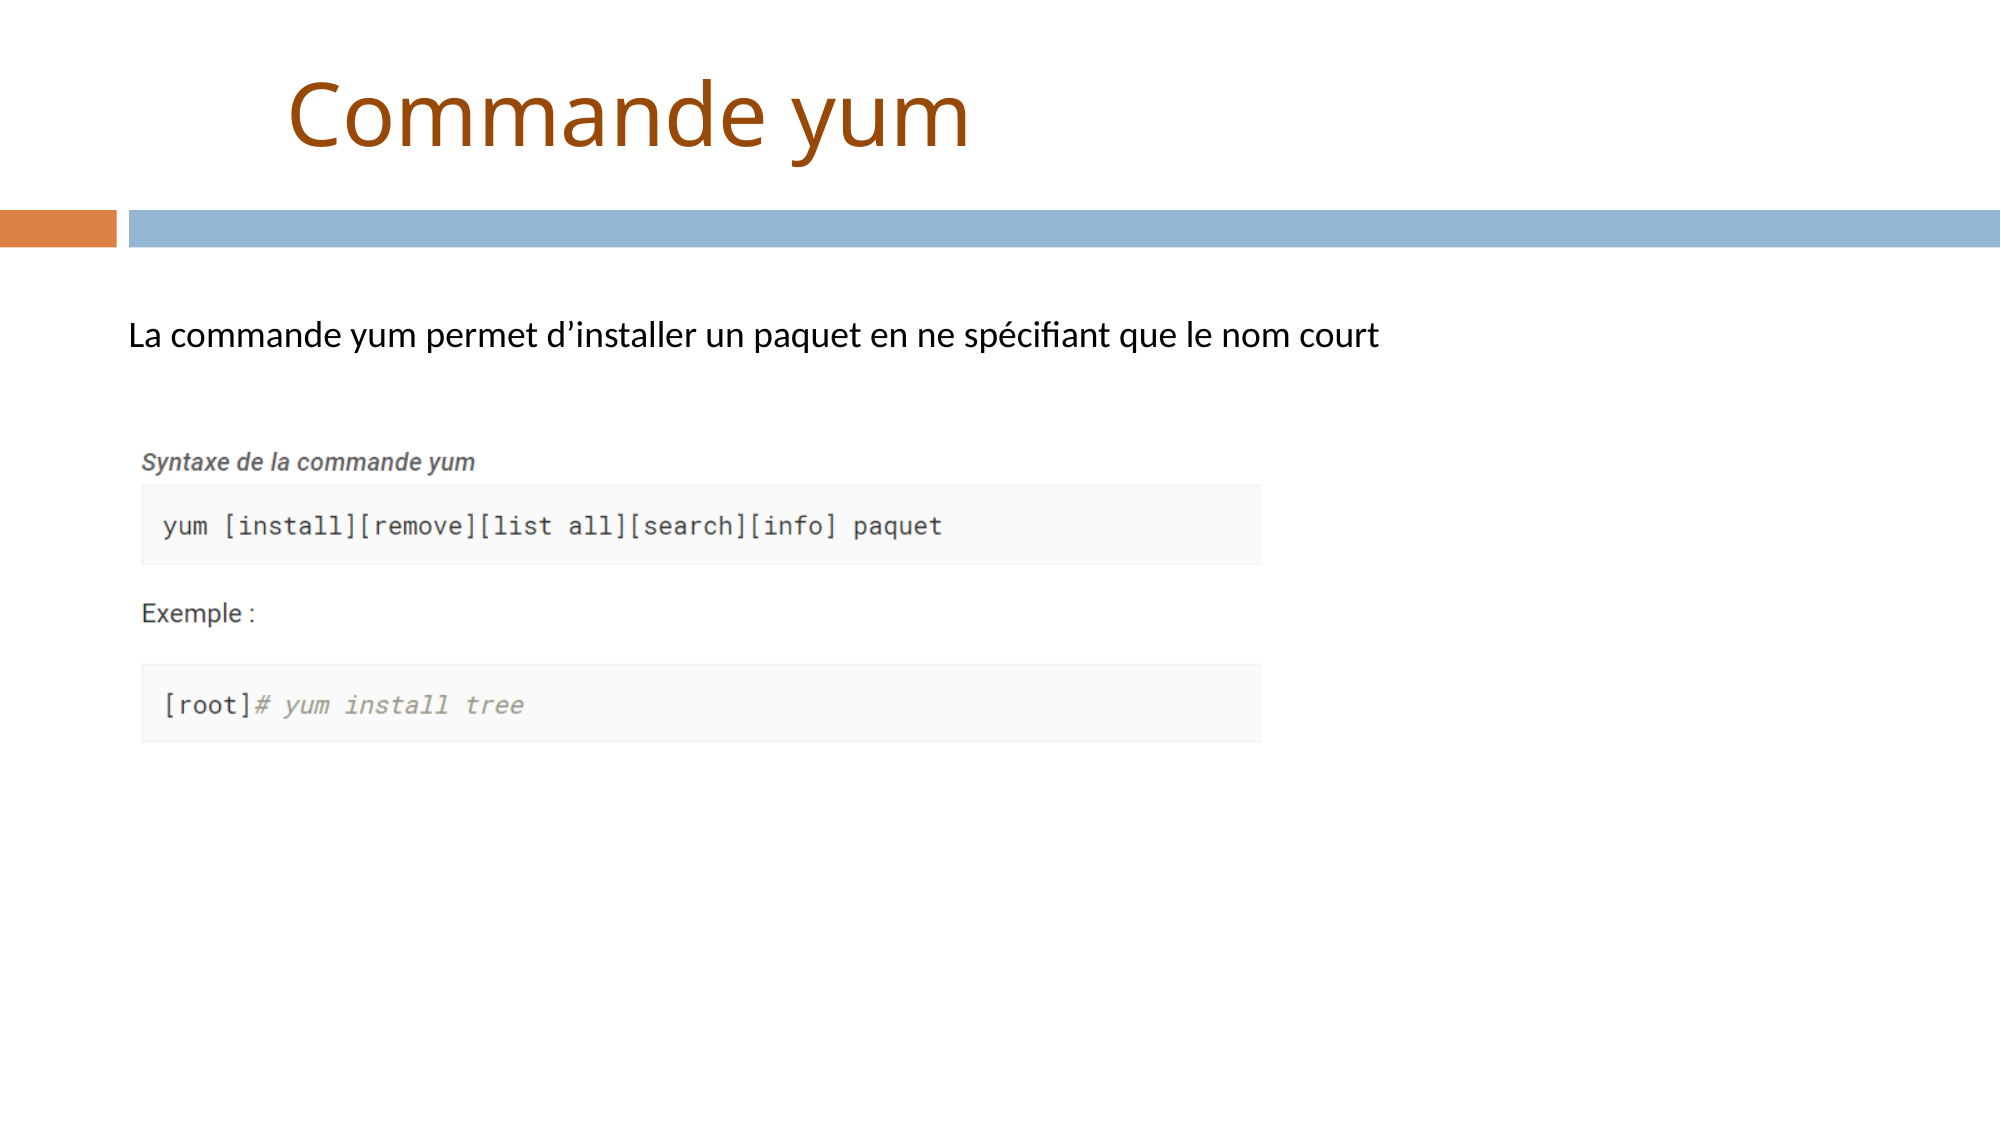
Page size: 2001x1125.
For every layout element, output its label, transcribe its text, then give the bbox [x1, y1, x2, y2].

title Commande yum [286, 58, 1714, 166]
text_box La commande yum permet d’installer un paquet en ne spécifiant que le nom court [113, 302, 1484, 363]
picture [129, 447, 1261, 754]
